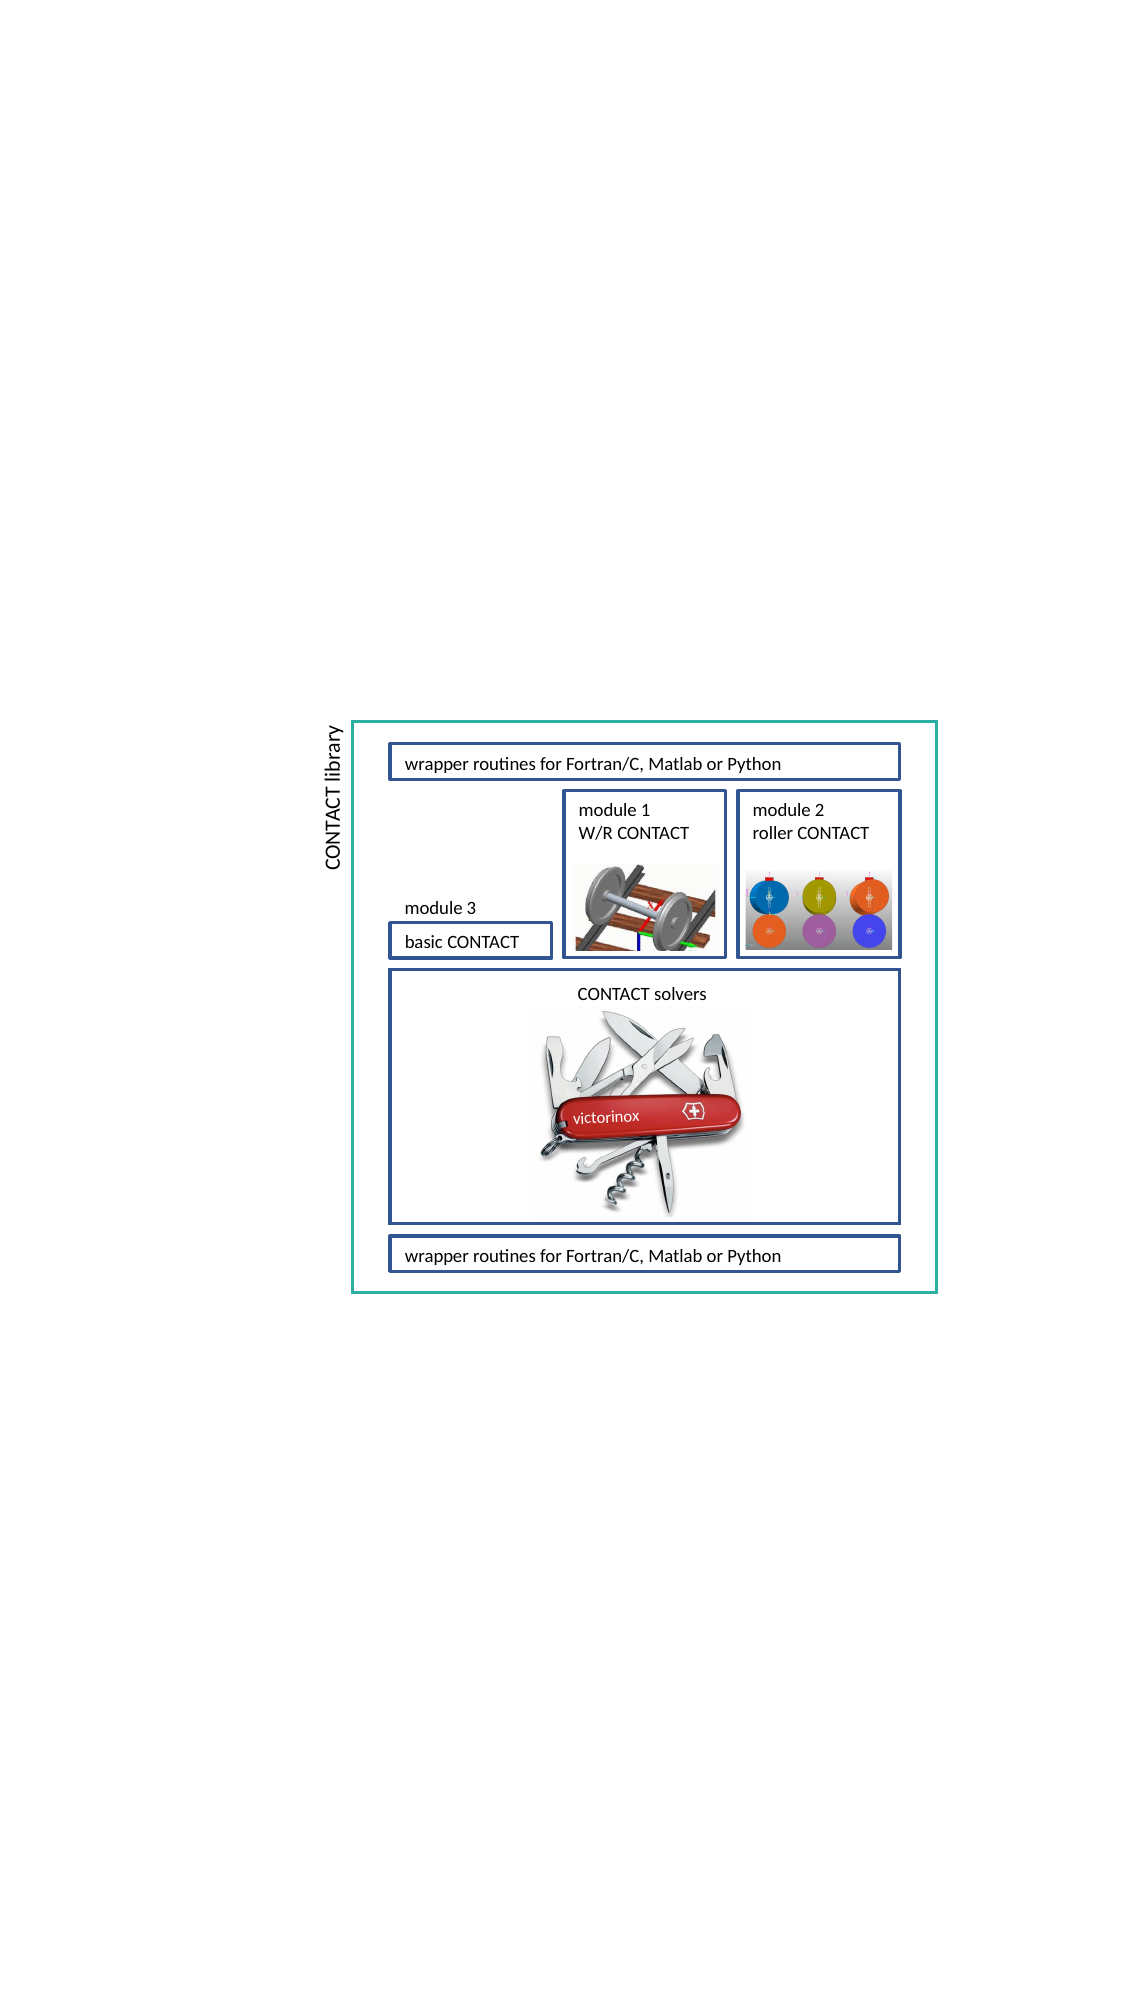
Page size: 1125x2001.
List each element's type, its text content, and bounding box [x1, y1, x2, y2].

text_box CONTACT library [318, 721, 345, 871]
text_box module 3 [389, 888, 492, 926]
picture [572, 864, 720, 951]
text_box [351, 720, 938, 1293]
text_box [389, 969, 900, 1224]
text_box wrapper routines for Fortran/C, Matlab or Python [389, 743, 900, 780]
picture [745, 870, 893, 950]
text_box wrapper routines for Fortran/C, Matlab or Python [389, 1235, 900, 1272]
